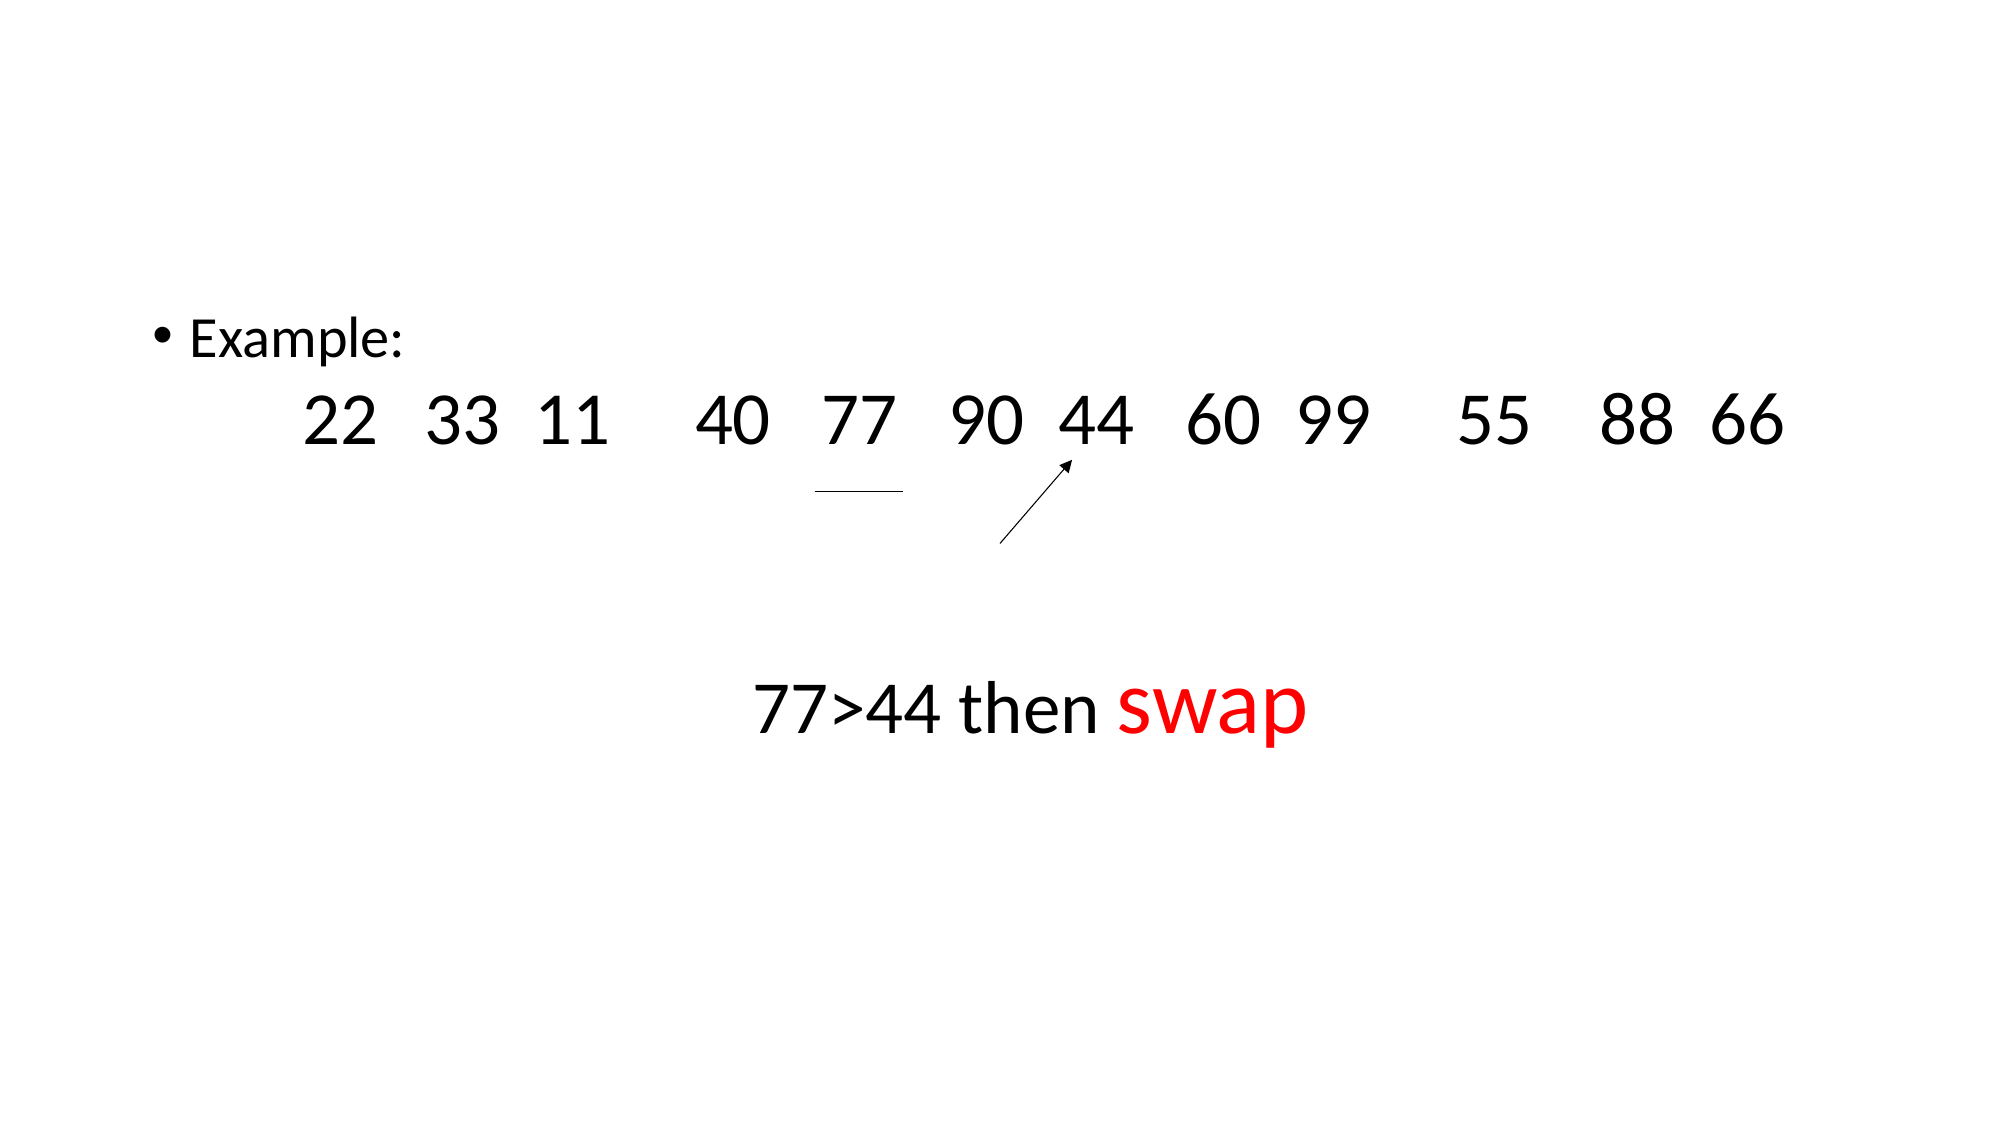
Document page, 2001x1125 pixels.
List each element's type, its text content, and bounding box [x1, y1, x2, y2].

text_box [999, 459, 1073, 544]
list Example: 33 11 40 77 90 44 60 99 55 88 66 77>44 then swap [137, 299, 1863, 1014]
